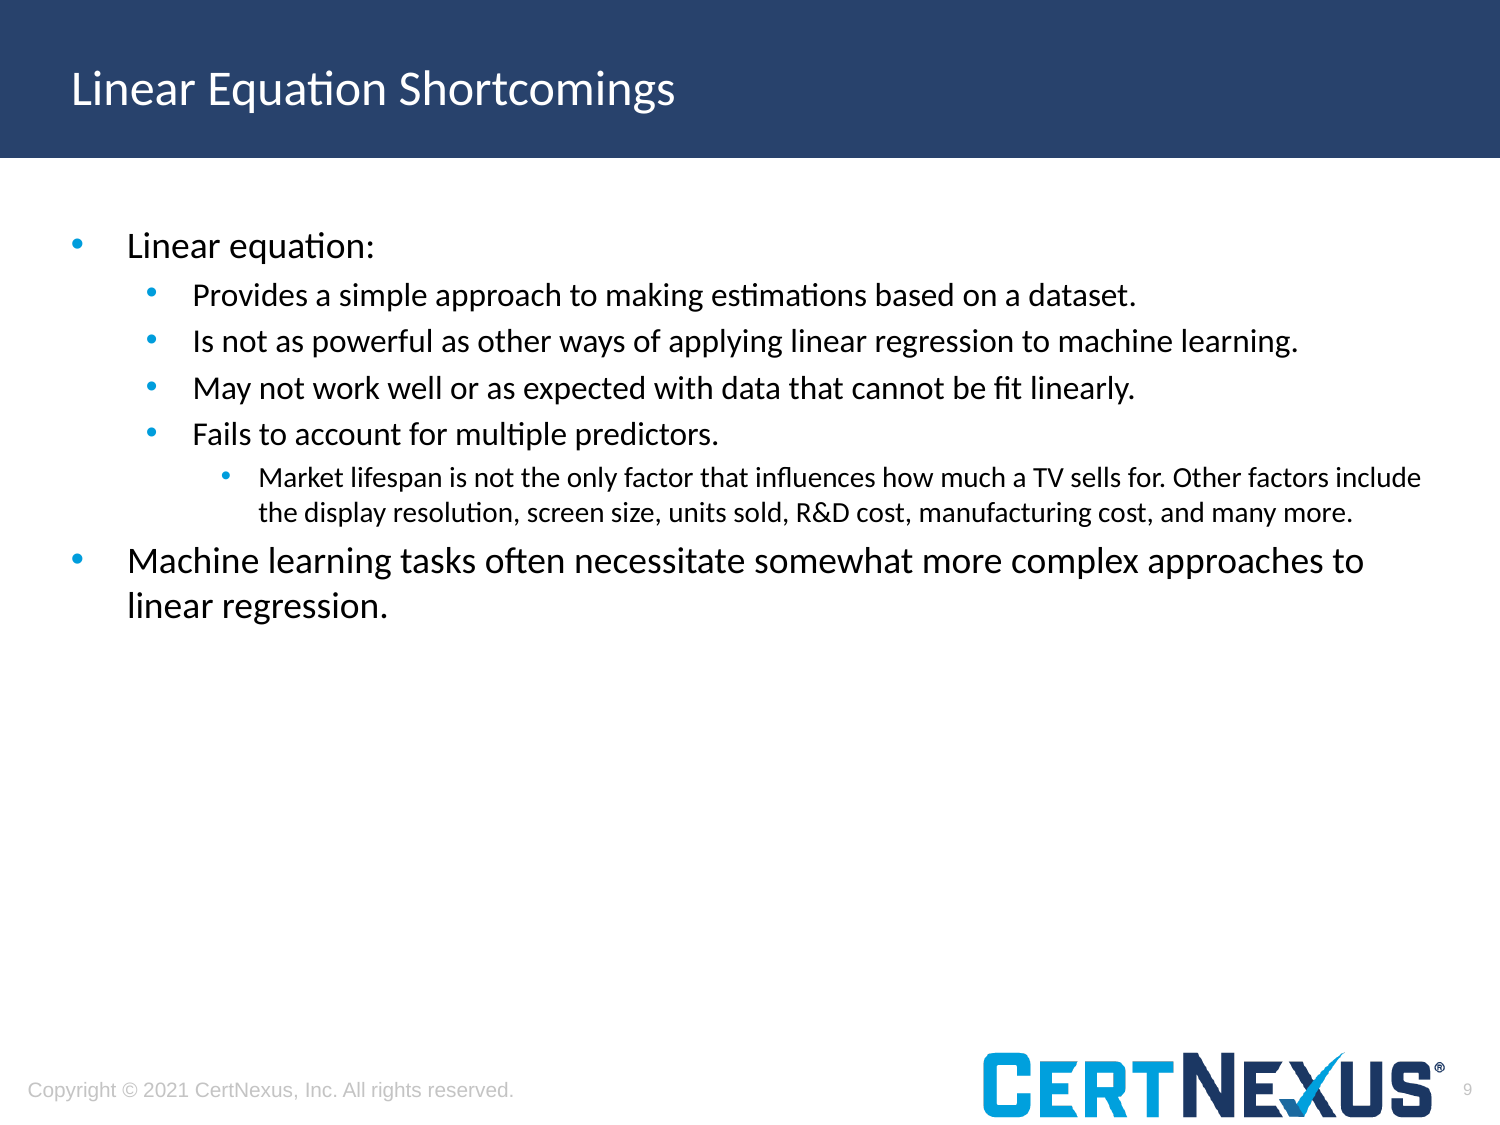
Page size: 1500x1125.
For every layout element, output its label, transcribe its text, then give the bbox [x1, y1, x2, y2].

title Linear Equation Shortcomings [56, 16, 1350, 155]
slide_number 9 [1137, 1058, 1488, 1119]
text_box Linear equation: Provides a simple approach to making estimations based on a dataset. Is not as powerful as other ways of applying linear regression to machine learning. May not work well or as expected with data that cannot be fit linearly. Fails to account for multiple predictors. Market lifespan is not the only factor that influences how much a TV sells for. Other factors include the display resolution, screen size, units sold, R&D cost, manufacturing cost, and many more. Machine learning tasks often necessitate somewhat more complex approaches to linear regression. [56, 213, 1444, 1021]
picture [967, 1023, 1458, 1125]
